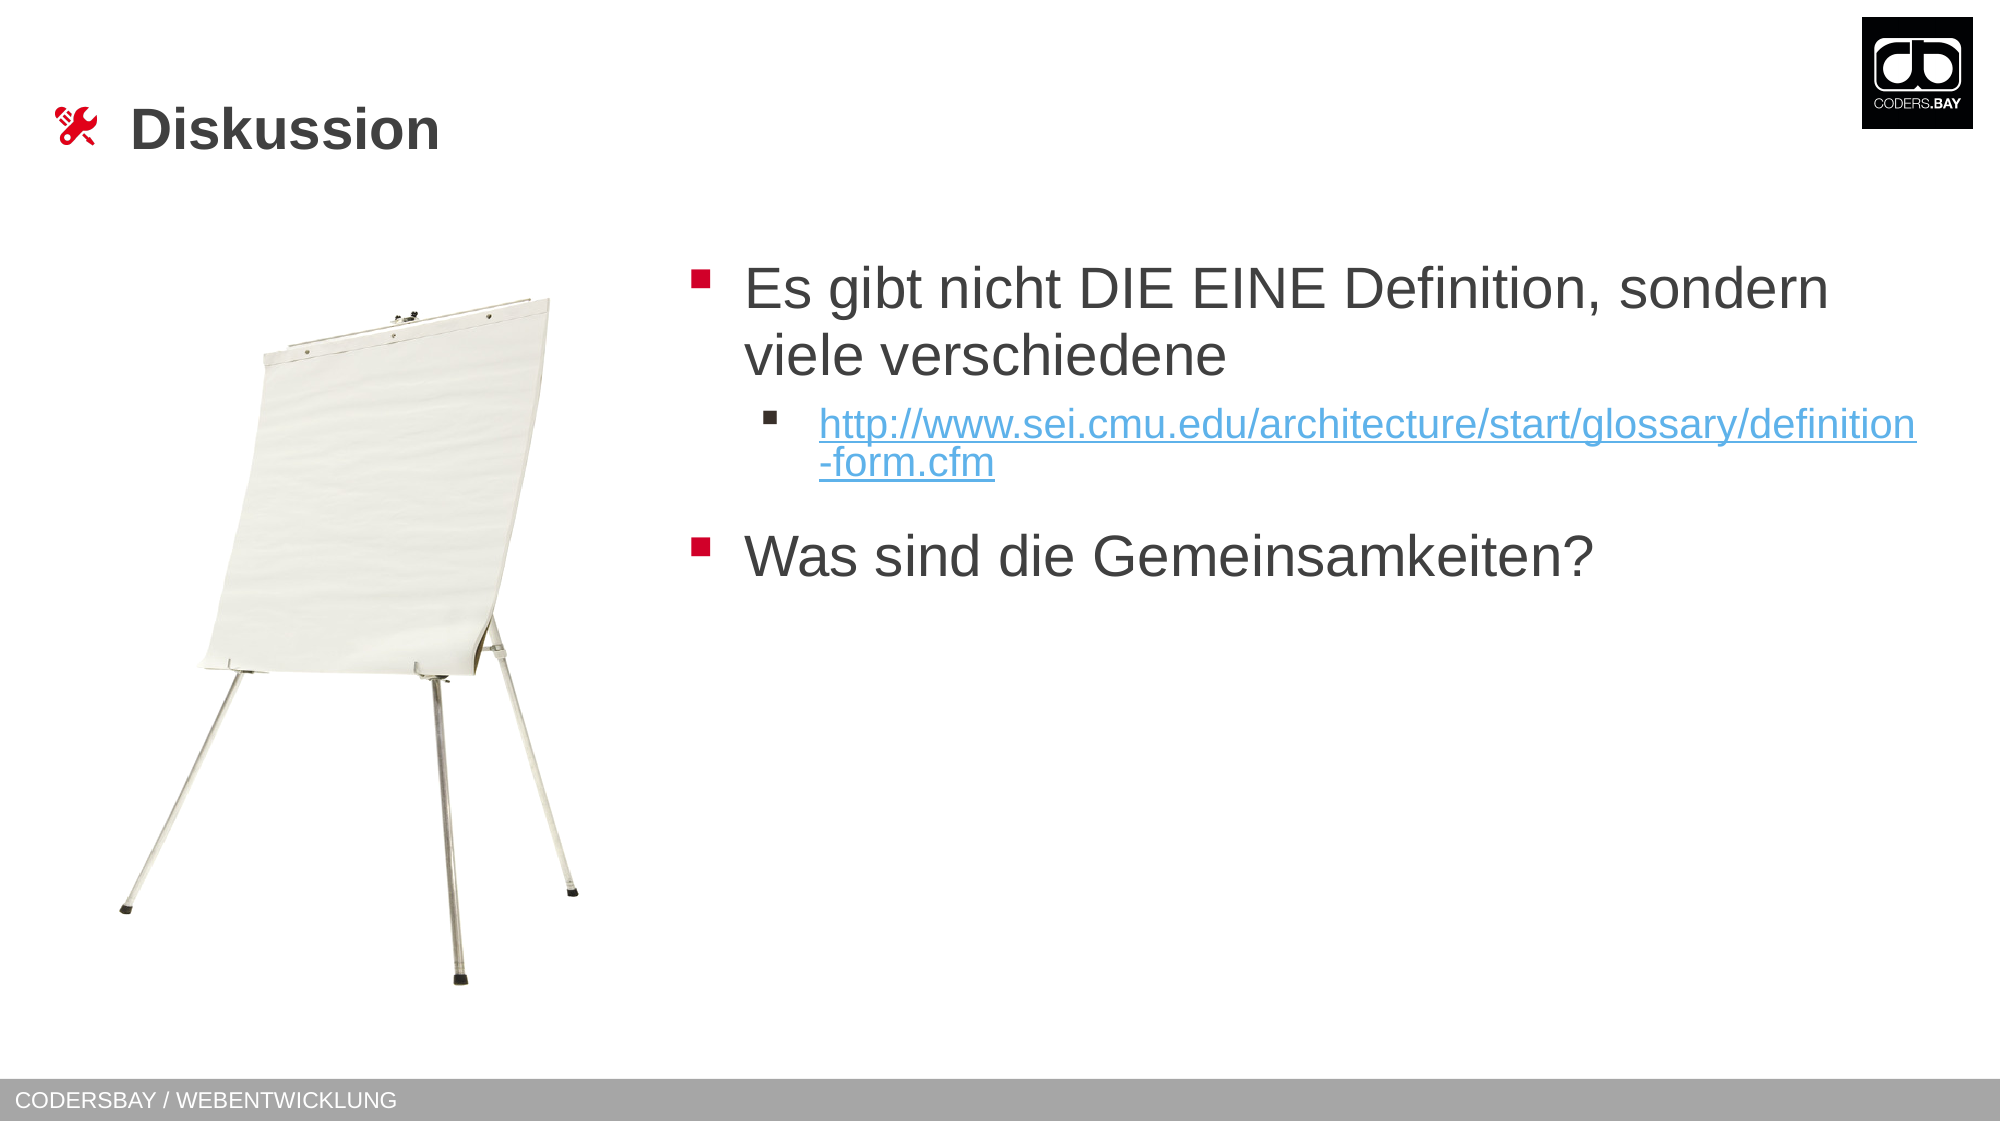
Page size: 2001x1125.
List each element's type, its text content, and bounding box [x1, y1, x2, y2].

list Es gibt nicht DIE EINE Definition, sondern viele verschiedene http://www.sei.cmu.edu/architecture/start/glossary/definition-form.cfm Was sind die Gemeinsamkeiten? [680, 255, 1931, 1035]
title Diskussion [55, 91, 1483, 166]
picture [55, 105, 97, 147]
picture [1862, 17, 1973, 129]
picture [84, 278, 622, 1000]
